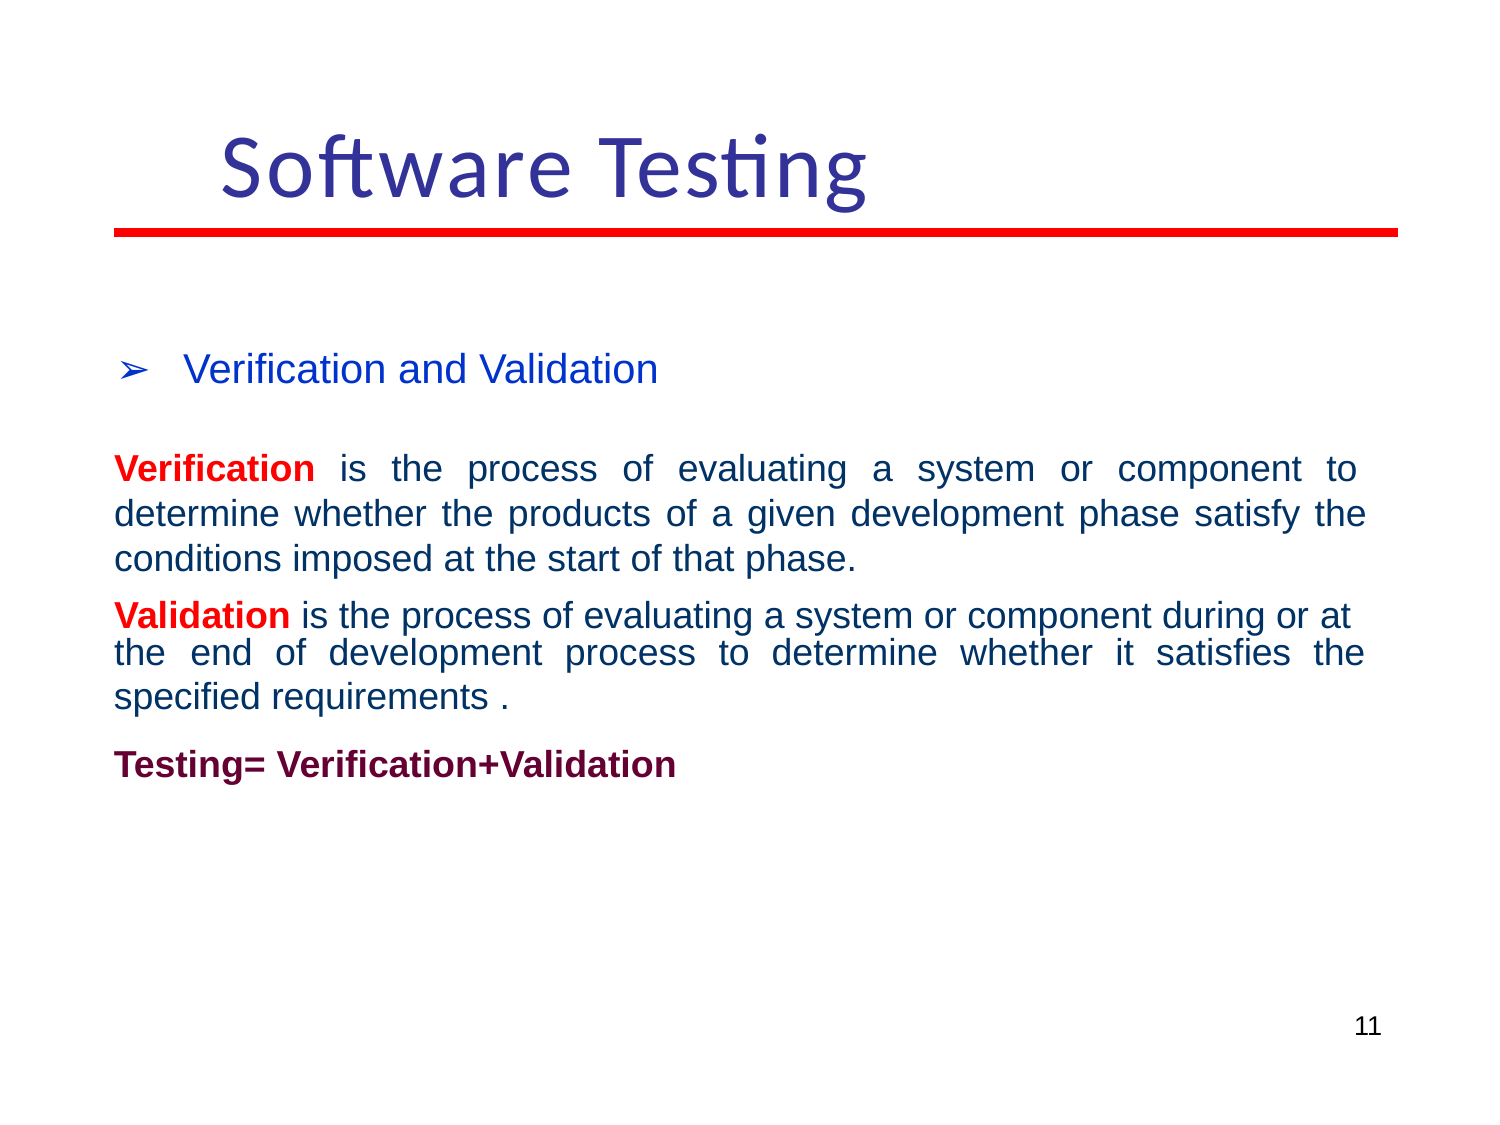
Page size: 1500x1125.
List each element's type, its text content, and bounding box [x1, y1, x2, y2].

text_box specified requirements . Testing= Verification+Validation [112, 647, 693, 785]
title Software Testing [105, 65, 982, 255]
text_box the end of development process to determine whether it satisfies the [112, 625, 1382, 673]
text_box 11 [1350, 1013, 1388, 1041]
text_box Verification and Validation Verification is the process of evaluating a system or component to determine whether the products of a given development phase satisfy the conditions imposed at the start of that phase. Validation is the process of evaluating a system or component during or at [112, 340, 1383, 636]
